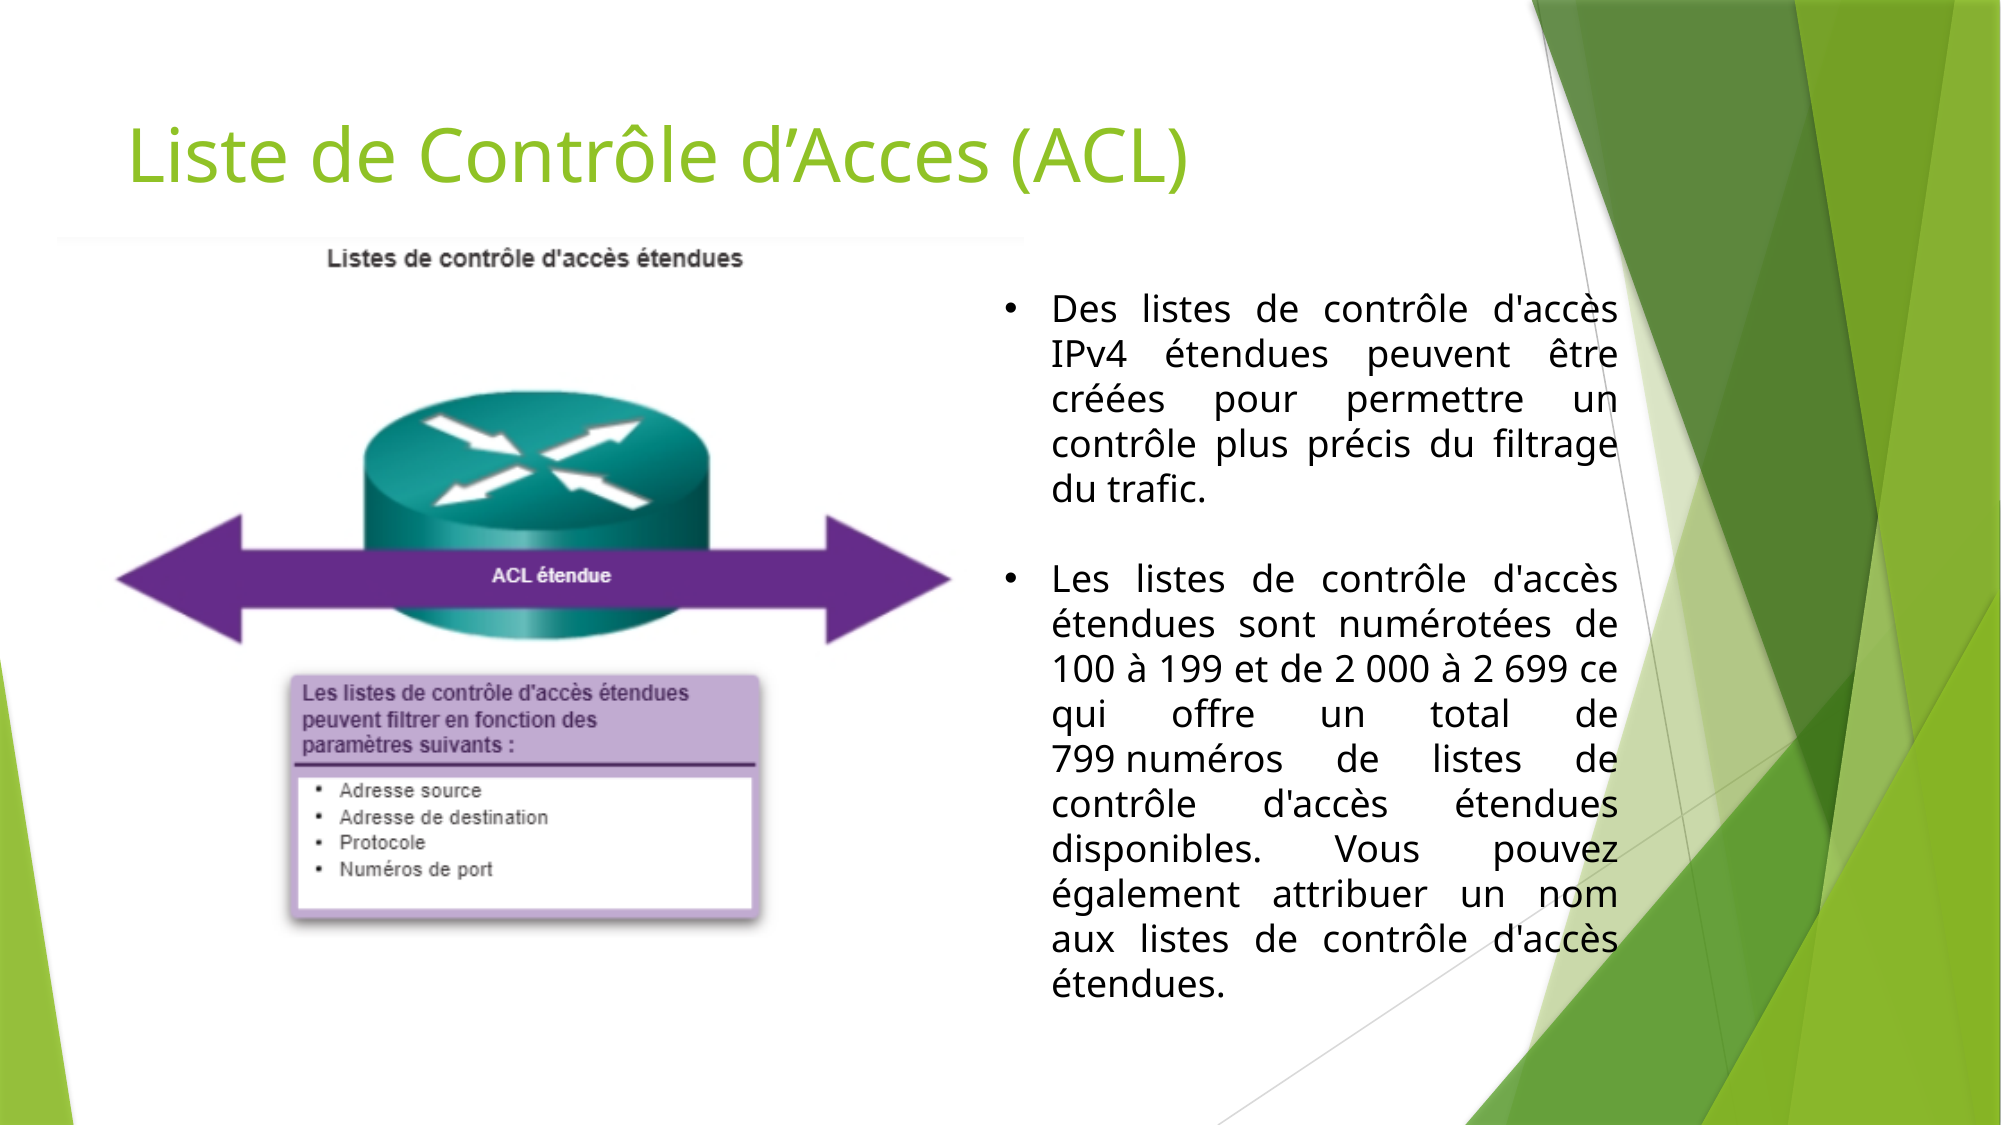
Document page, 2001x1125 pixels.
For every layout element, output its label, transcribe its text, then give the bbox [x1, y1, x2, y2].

text_box Des listes de contrôle d'accès IPv4 étendues peuvent être créées pour permettre un contrôle plus précis du filtrage du trafic. Les listes de contrôle d'accès étendues sont numérotées de 100 à 199 et de 2 000 à 2 699 ce qui offre un total de 799 numéros de listes de contrôle d'accès étendues disponibles. Vous pouvez également attribuer un nom aux listes de contrôle d'accès étendues. [989, 277, 1634, 1013]
picture [57, 236, 1025, 975]
title Liste de Contrôle d’Acces (ACL) [111, 99, 1522, 277]
